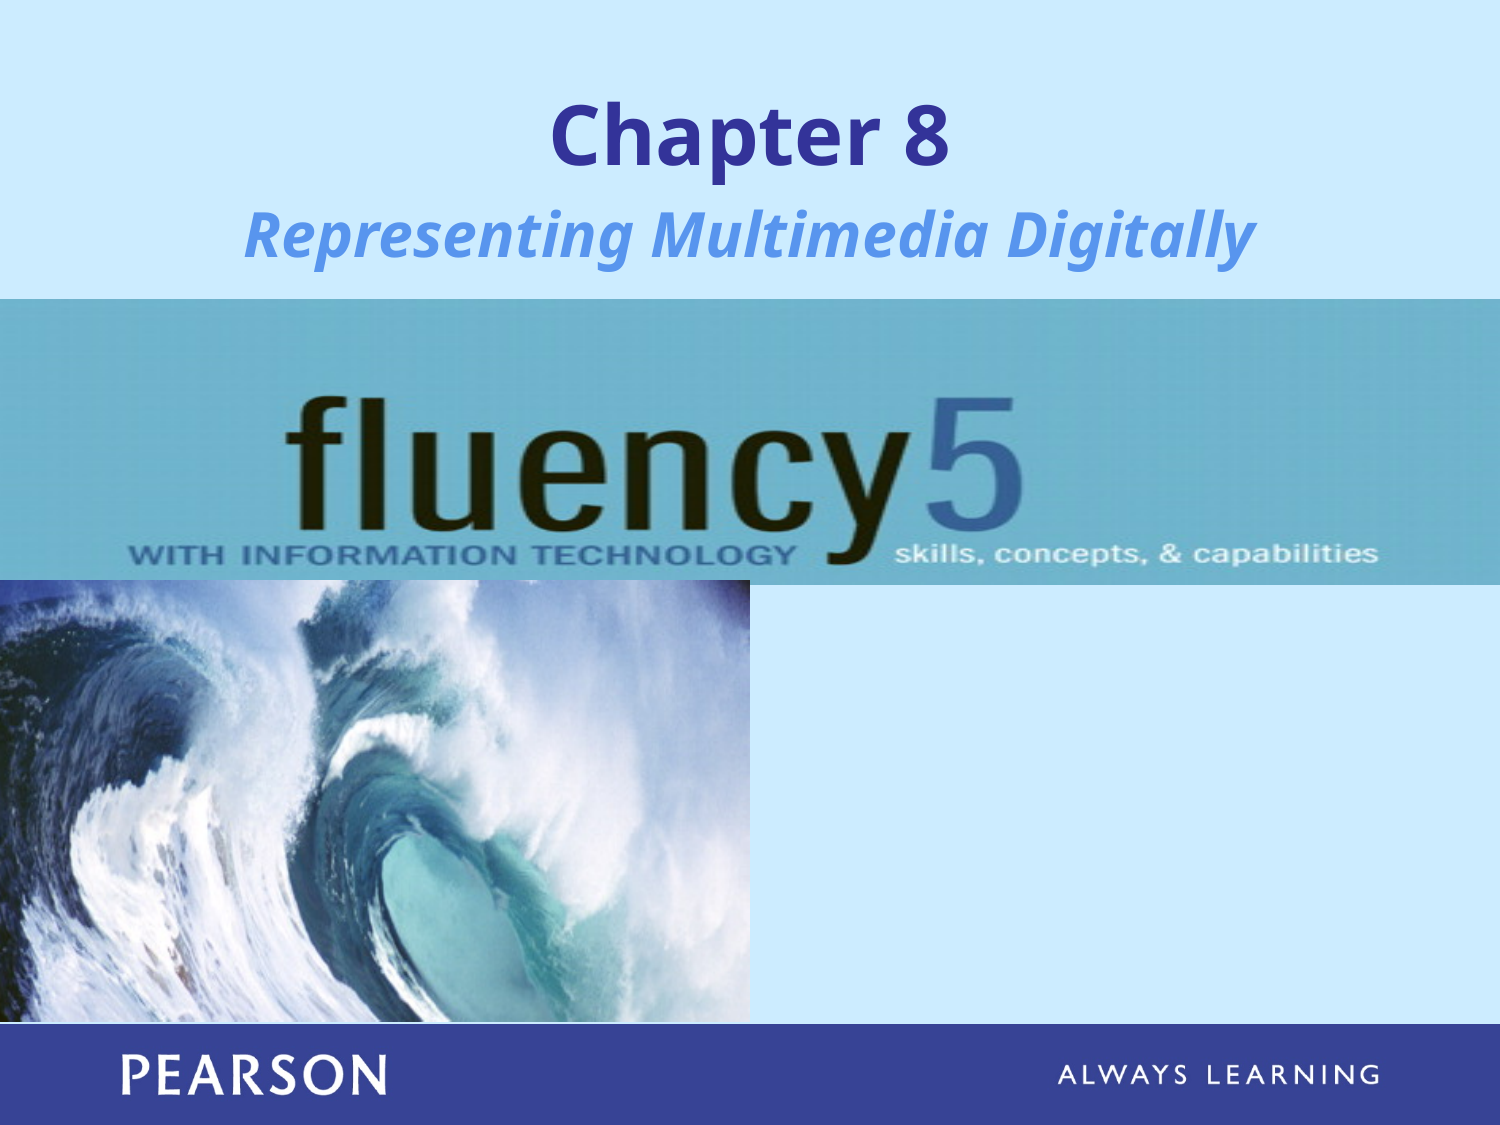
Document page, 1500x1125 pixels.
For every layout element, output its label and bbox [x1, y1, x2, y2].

picture [0, 1024, 1500, 1125]
picture [0, 299, 1500, 1022]
